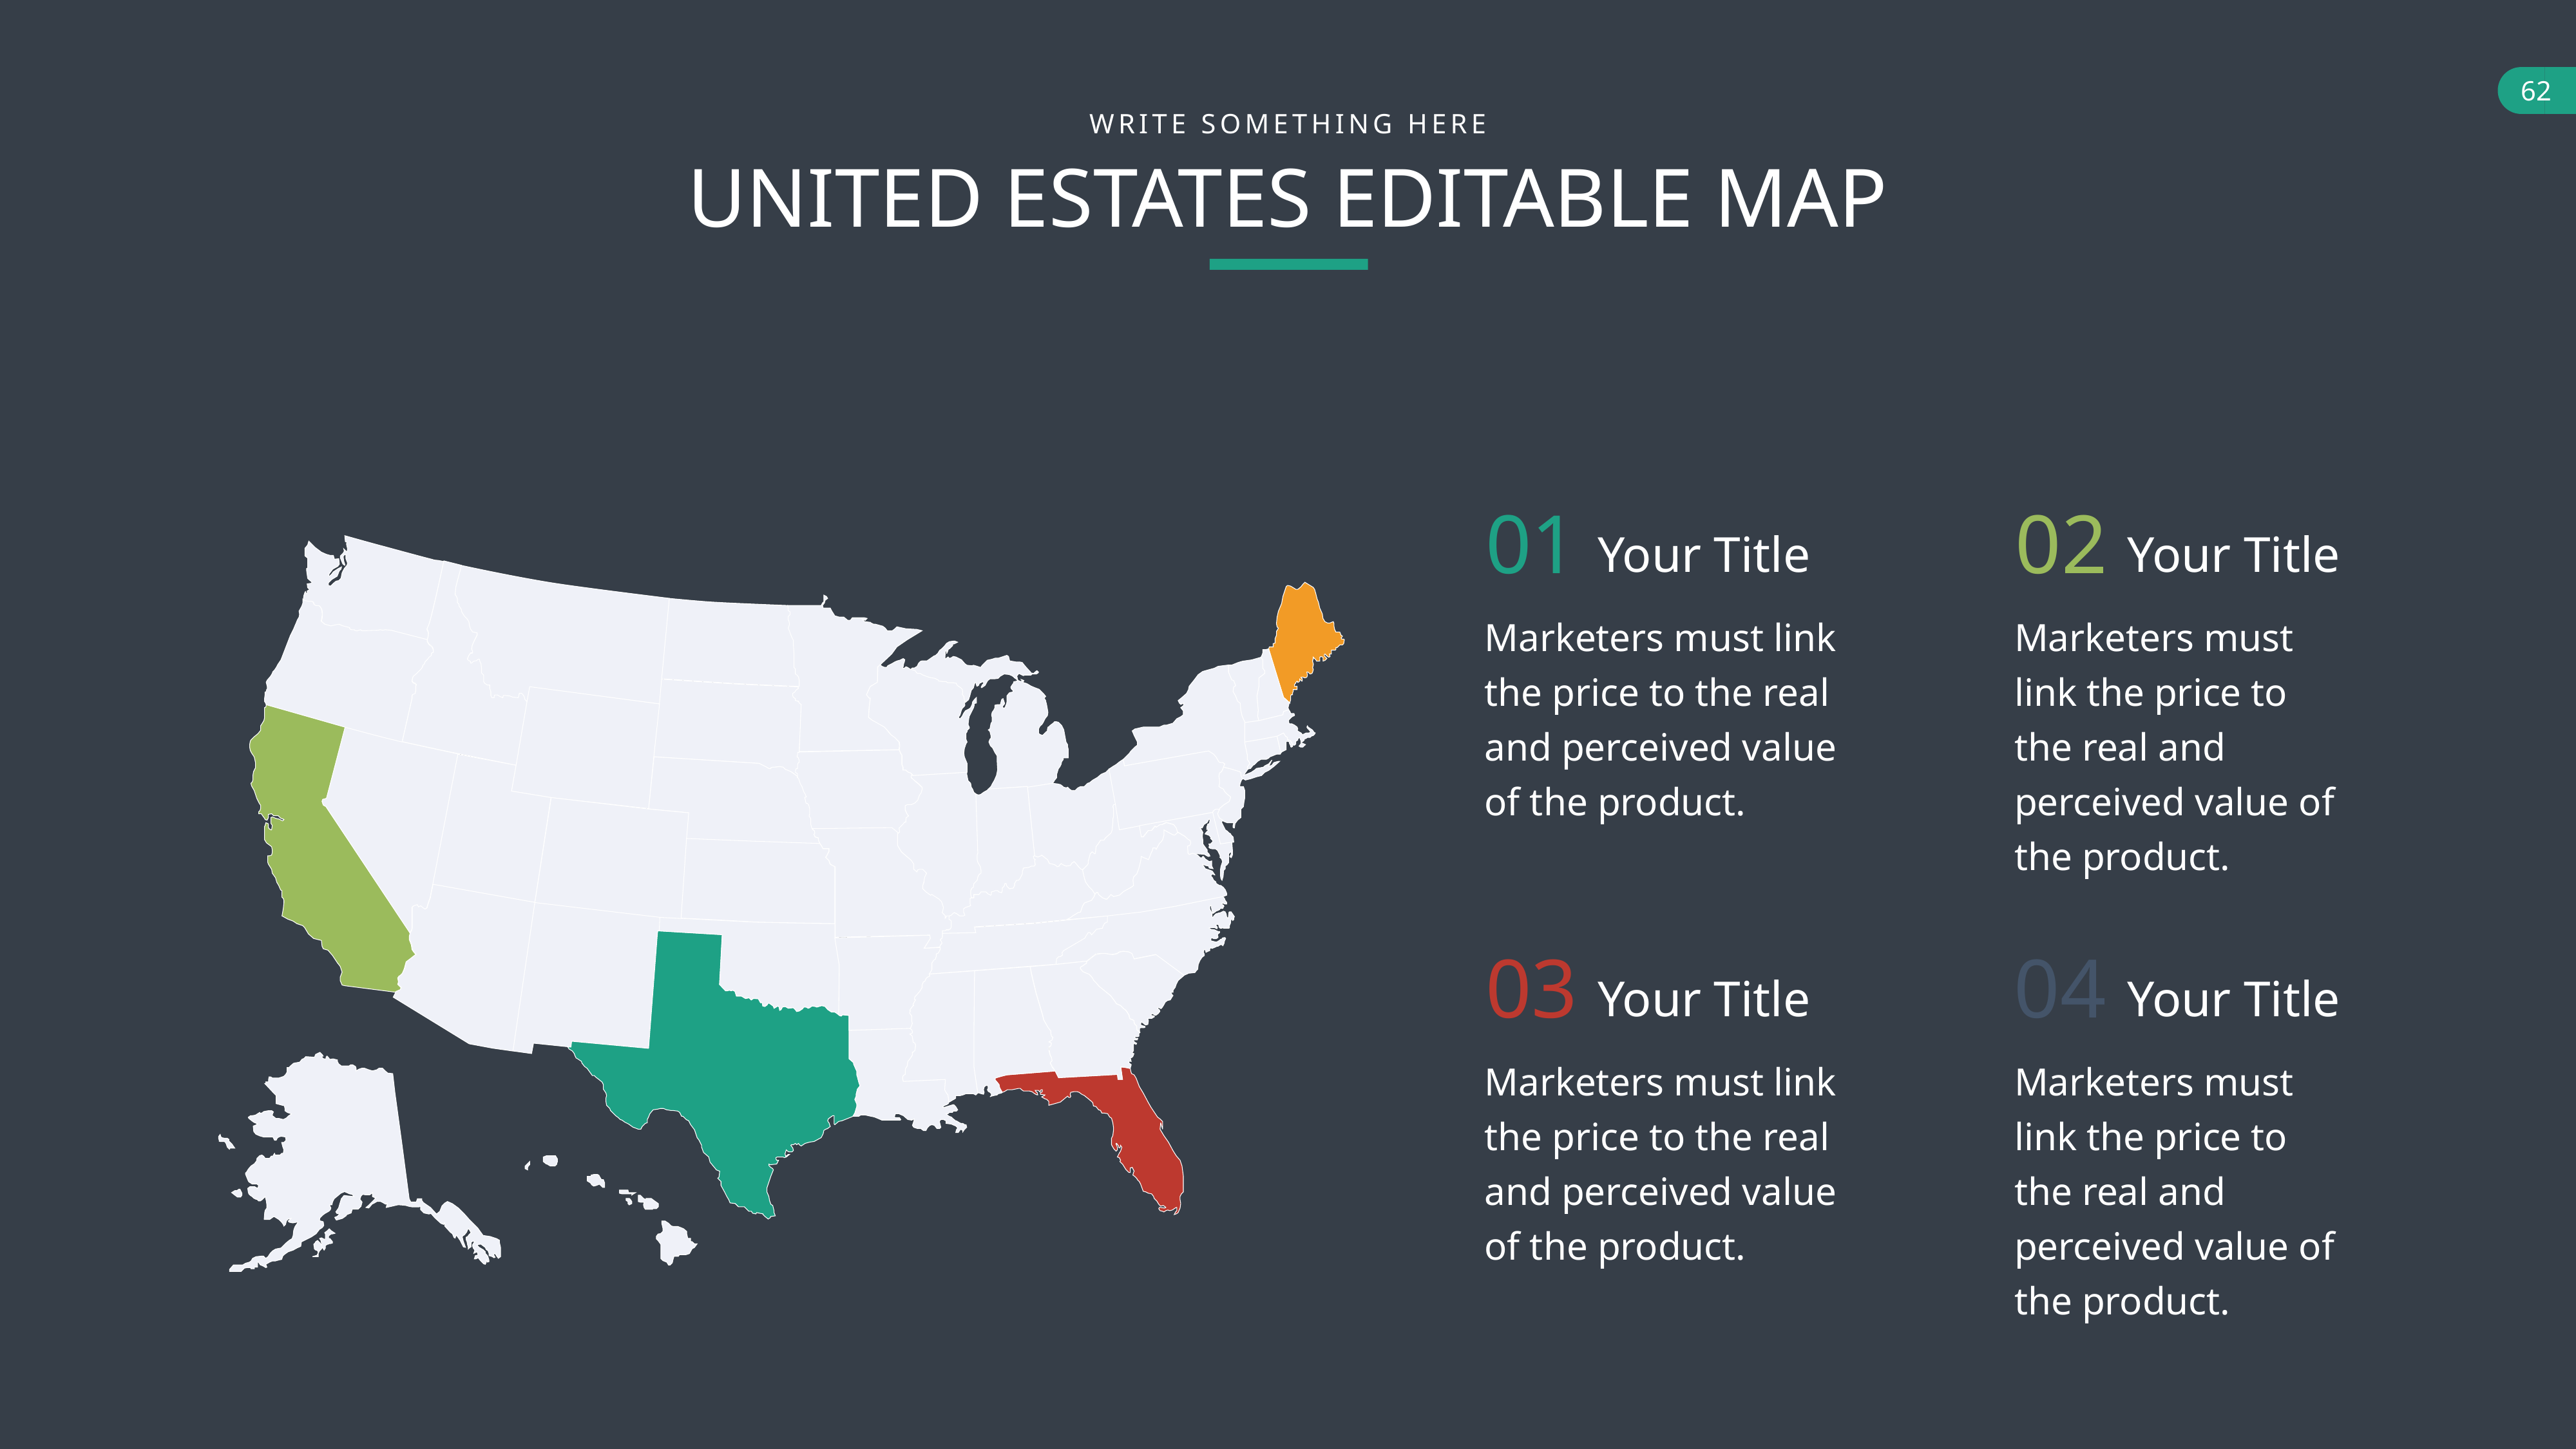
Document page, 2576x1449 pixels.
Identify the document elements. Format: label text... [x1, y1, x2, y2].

text_box Marketers must link the price to the real and perceived value of the product. [2005, 599, 2358, 883]
text_box Your Title [2117, 963, 2350, 1032]
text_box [541, 101, 2035, 270]
text_box Your Title [1588, 963, 1820, 1032]
text_box Your Title [2117, 519, 2350, 587]
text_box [218, 535, 1344, 1272]
text_box 04 [2005, 932, 2116, 1039]
text_box Marketers must link the price to the real and perceived value of the product. [1474, 1043, 1855, 1273]
text_box Marketers must link the price to the real and perceived value of the product. [2005, 1043, 2358, 1327]
text_box Marketers must link the price to the real and perceived value of the product. [1474, 599, 1855, 828]
text_box 01 [1476, 488, 1588, 594]
text_box 03 [1476, 932, 1588, 1039]
text_box 02 [2006, 488, 2117, 594]
text_box Your Title [1588, 519, 1820, 587]
